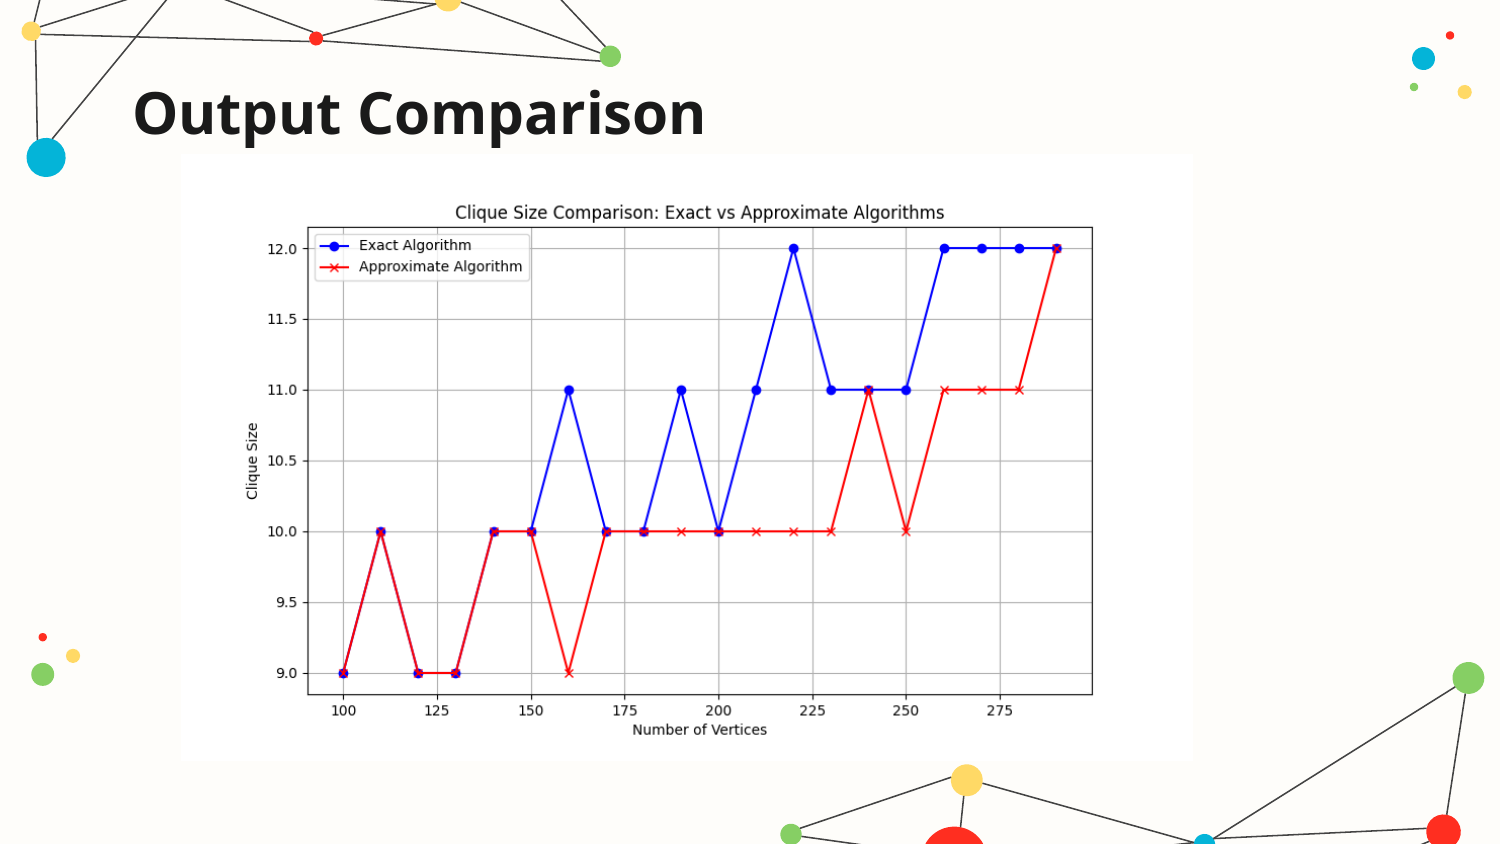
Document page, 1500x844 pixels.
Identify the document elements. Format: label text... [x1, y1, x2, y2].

title Output Comparison [116, 60, 1383, 155]
picture [181, 154, 1193, 762]
